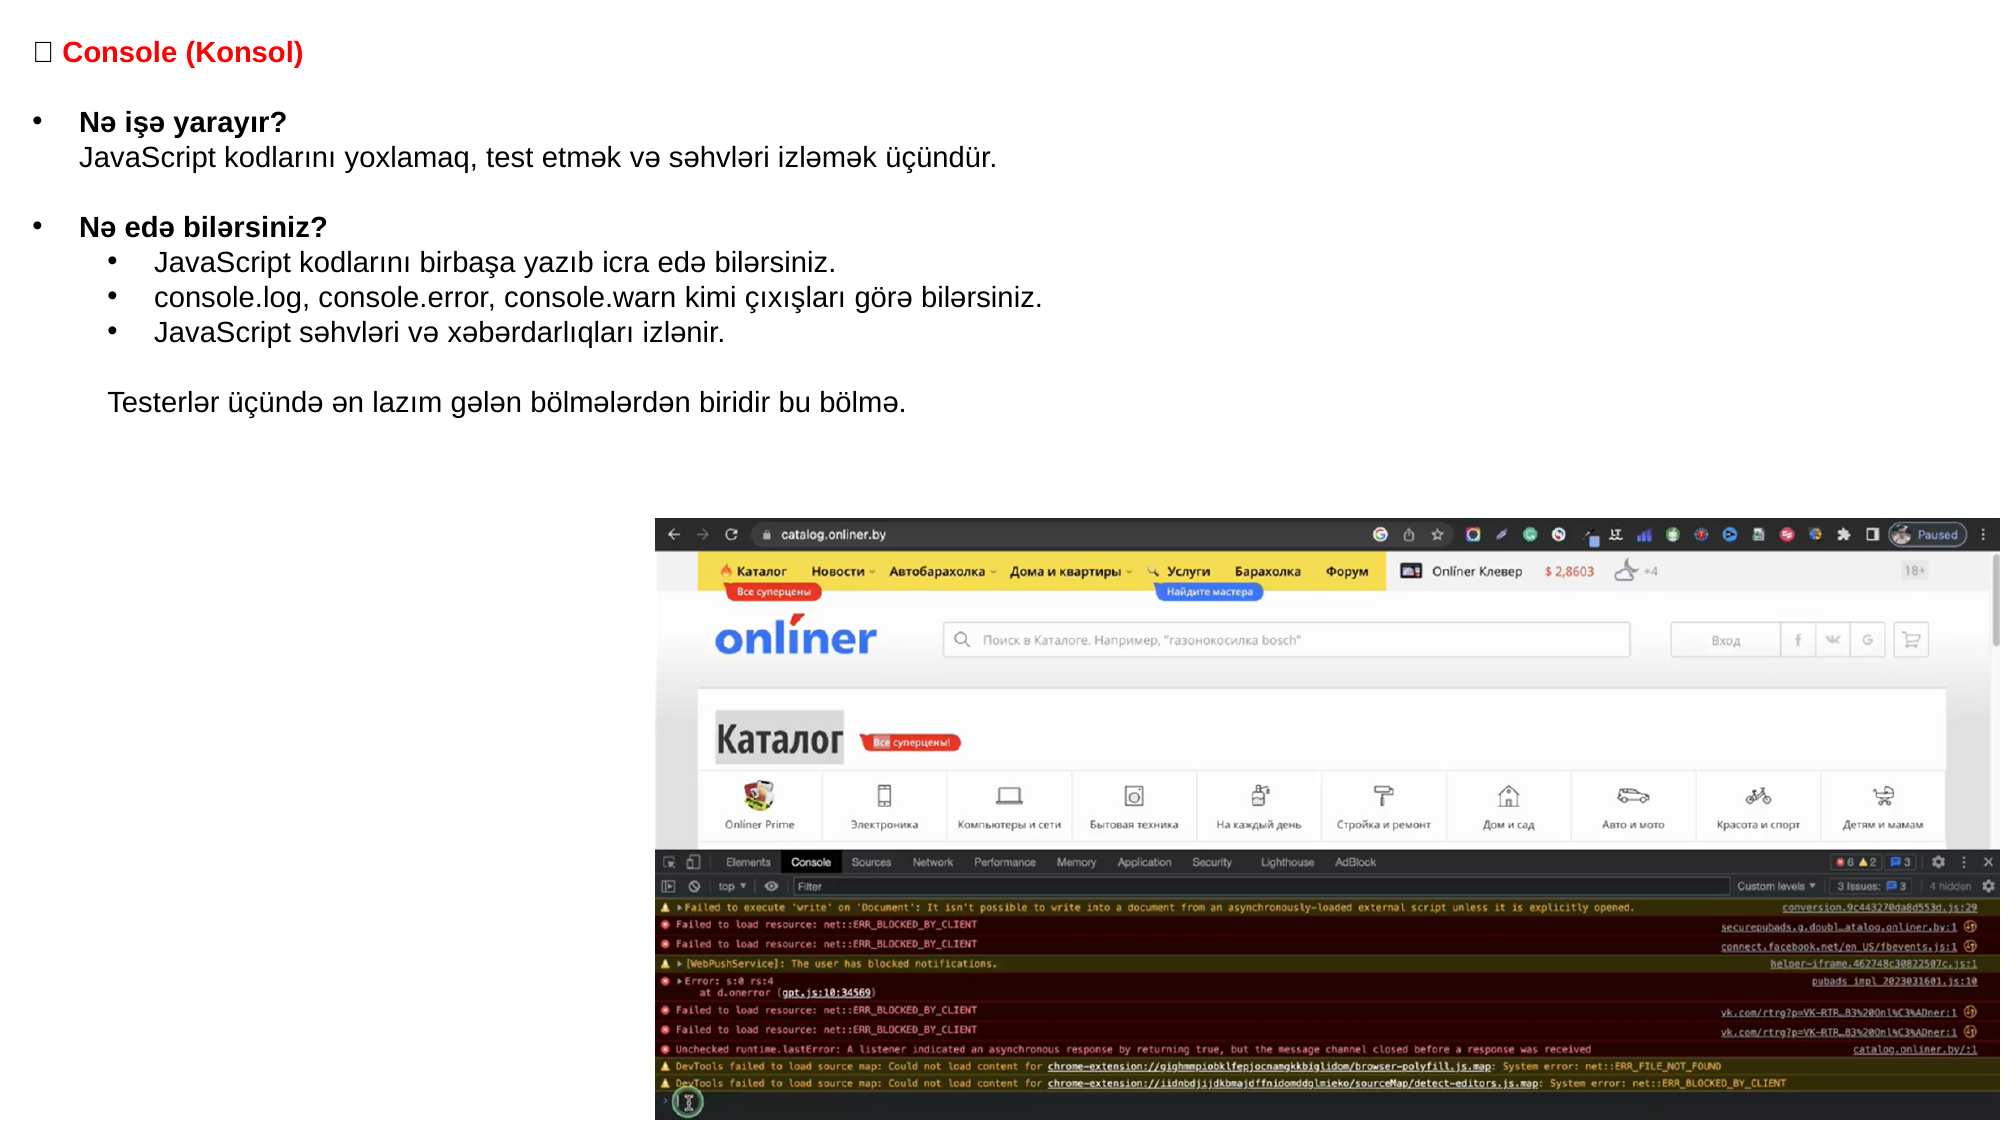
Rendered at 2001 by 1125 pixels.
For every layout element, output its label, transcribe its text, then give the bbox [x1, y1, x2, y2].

picture [655, 518, 2000, 1120]
text_box 🔹 Console (Konsol) Nə işə yarayır? JavaScript kodlarını yoxlamaq, test etmək və səhvləri izləmək üçündür. Nə edə bilərsiniz? JavaScript kodlarını birbaşa yazıb icra edə bilərsiniz. console.log, console.error, console.warn kimi çıxışları görə bilərsiniz. JavaScript səhvləri və xəbərdarlıqları izlənir. Testerlər üçündə ən lazım gələn bölmələrdən biridir bu bölmə. [17, 25, 1984, 466]
